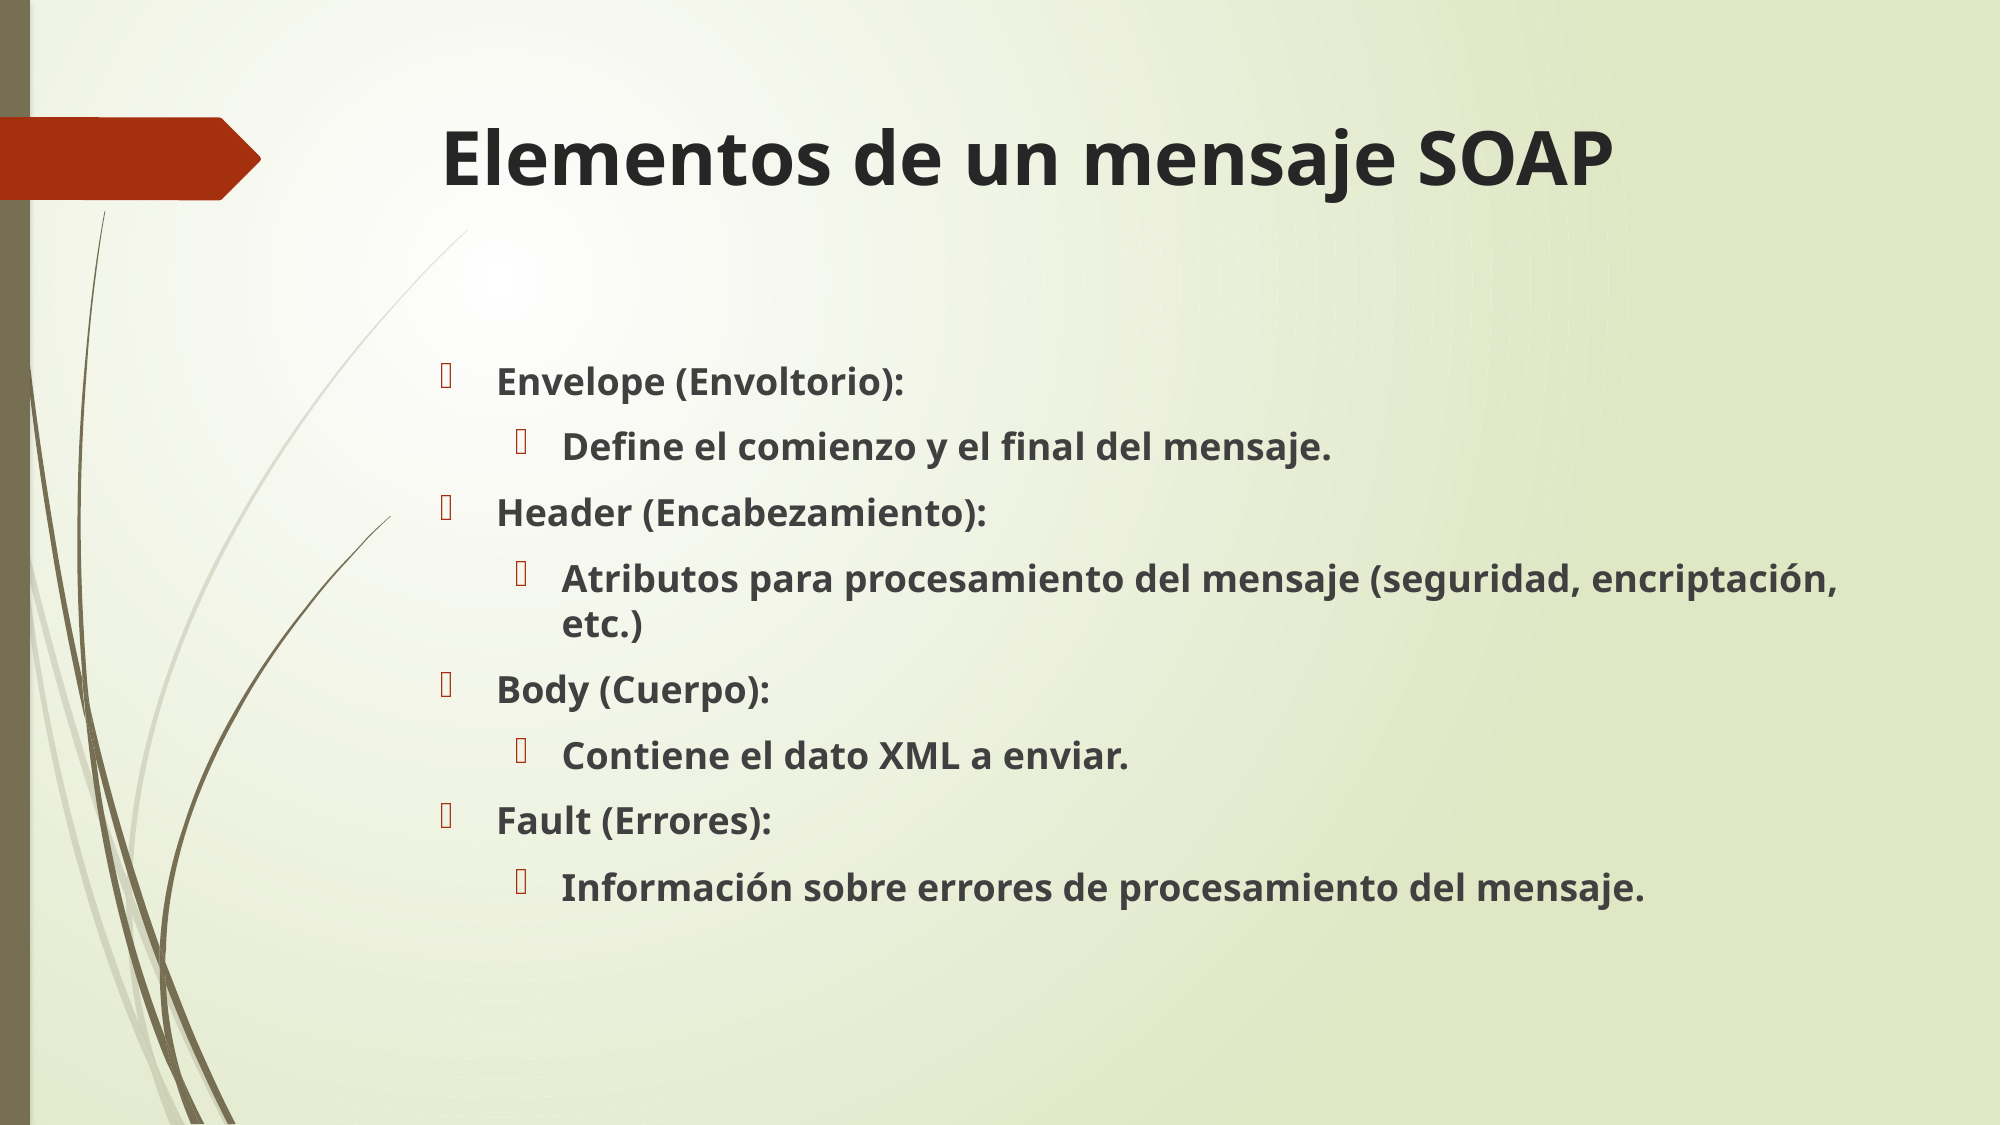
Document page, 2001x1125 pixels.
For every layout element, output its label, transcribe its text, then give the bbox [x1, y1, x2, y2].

list Envelope (Envoltorio): Define el comienzo y el final del mensaje. Header (Encabezamiento): Atributos para procesamiento del mensaje (seguridad, encriptación, etc.) Body (Cuerpo): Contiene el dato XML a enviar. Fault (Errores): Información sobre errores de procesamiento del mensaje. [424, 350, 1888, 970]
title Elementos de un mensaje SOAP [425, 102, 1888, 313]
